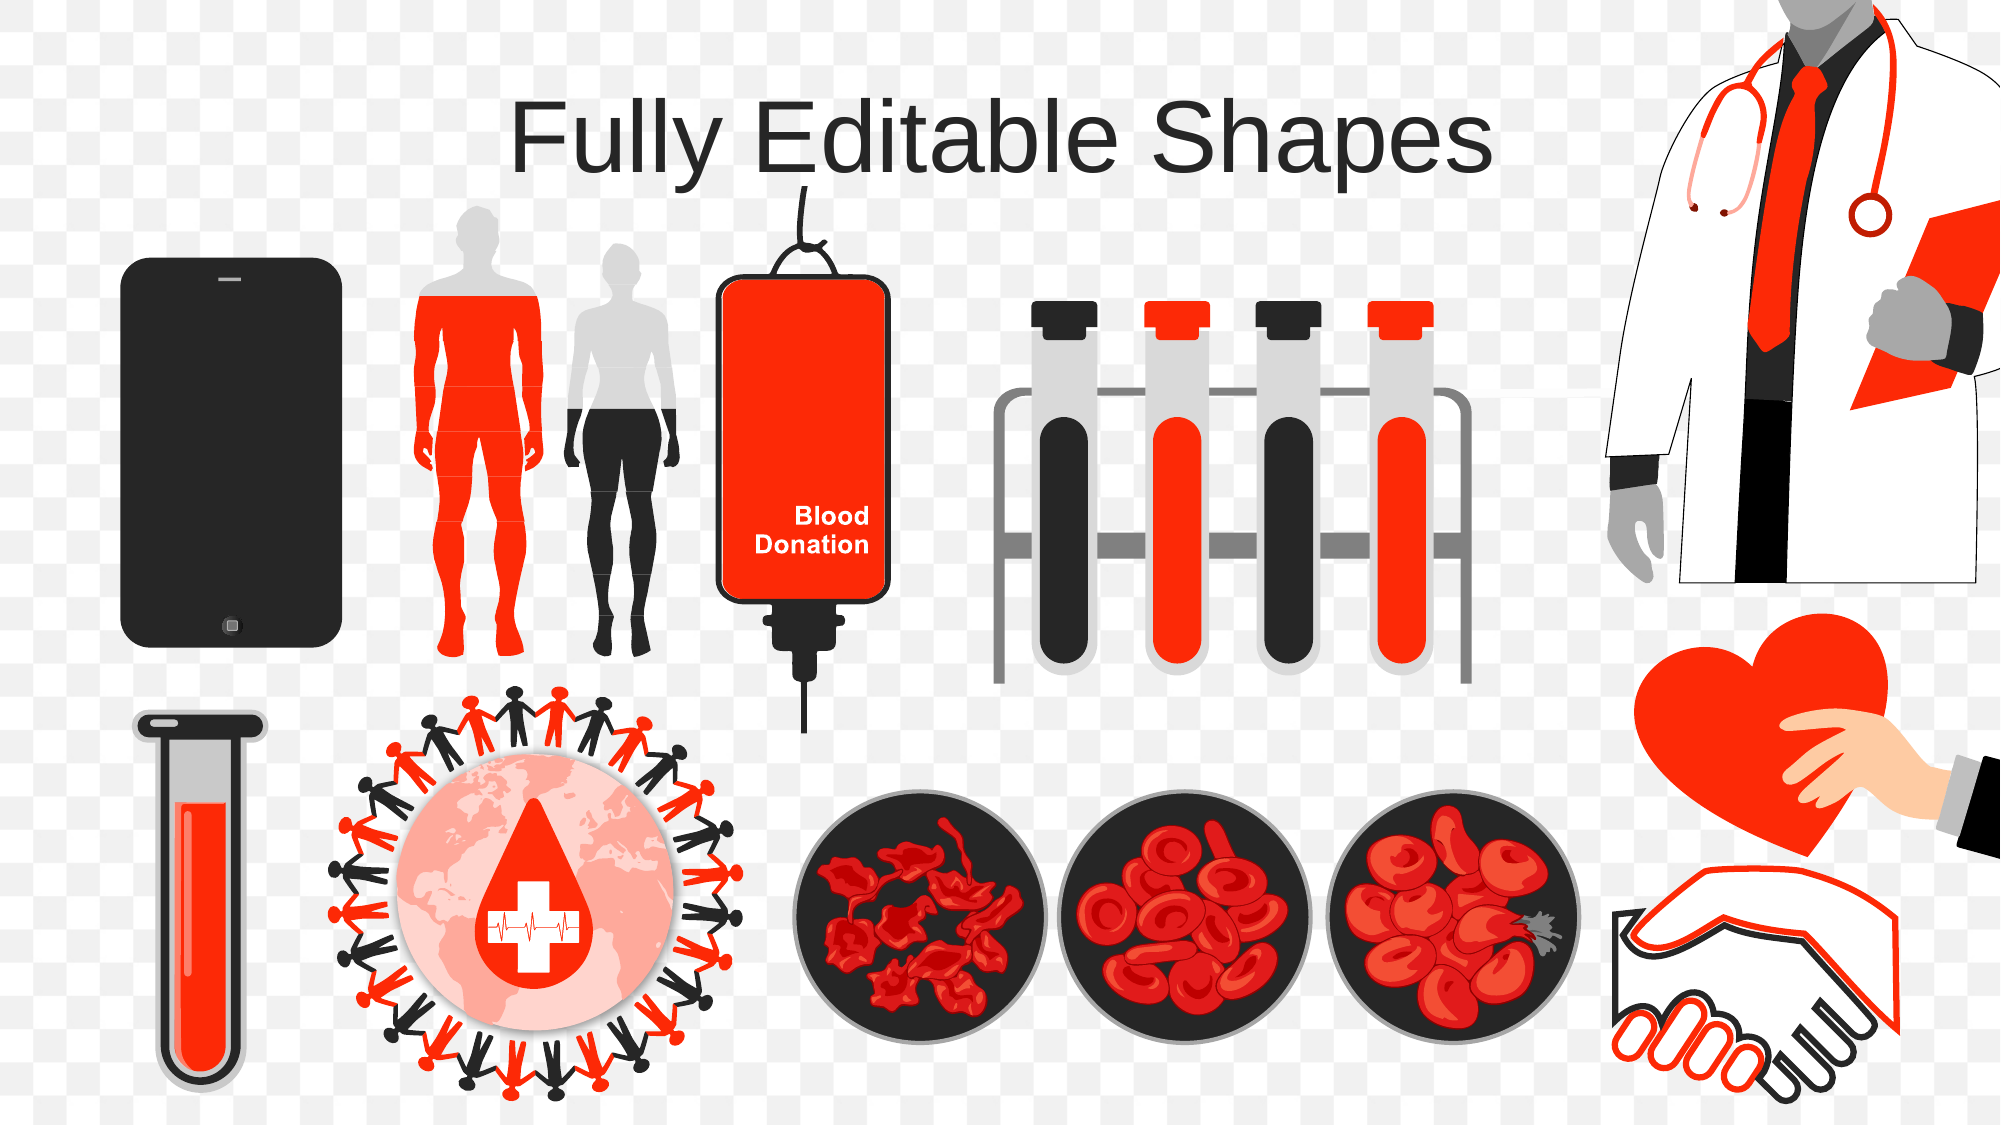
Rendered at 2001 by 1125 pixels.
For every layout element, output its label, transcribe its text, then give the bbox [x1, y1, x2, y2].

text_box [1605, 0, 2000, 583]
picture [0, 0, 2001, 1125]
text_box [794, 791, 1580, 1043]
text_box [413, 205, 544, 658]
list Fully Editable Shapes [53, 82, 1605, 202]
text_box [1779, 708, 2000, 859]
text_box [993, 301, 1472, 684]
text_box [131, 709, 269, 1093]
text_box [563, 243, 680, 658]
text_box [327, 686, 744, 1102]
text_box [715, 186, 891, 734]
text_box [1615, 868, 1897, 1101]
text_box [120, 257, 343, 648]
text_box [1633, 612, 1889, 848]
